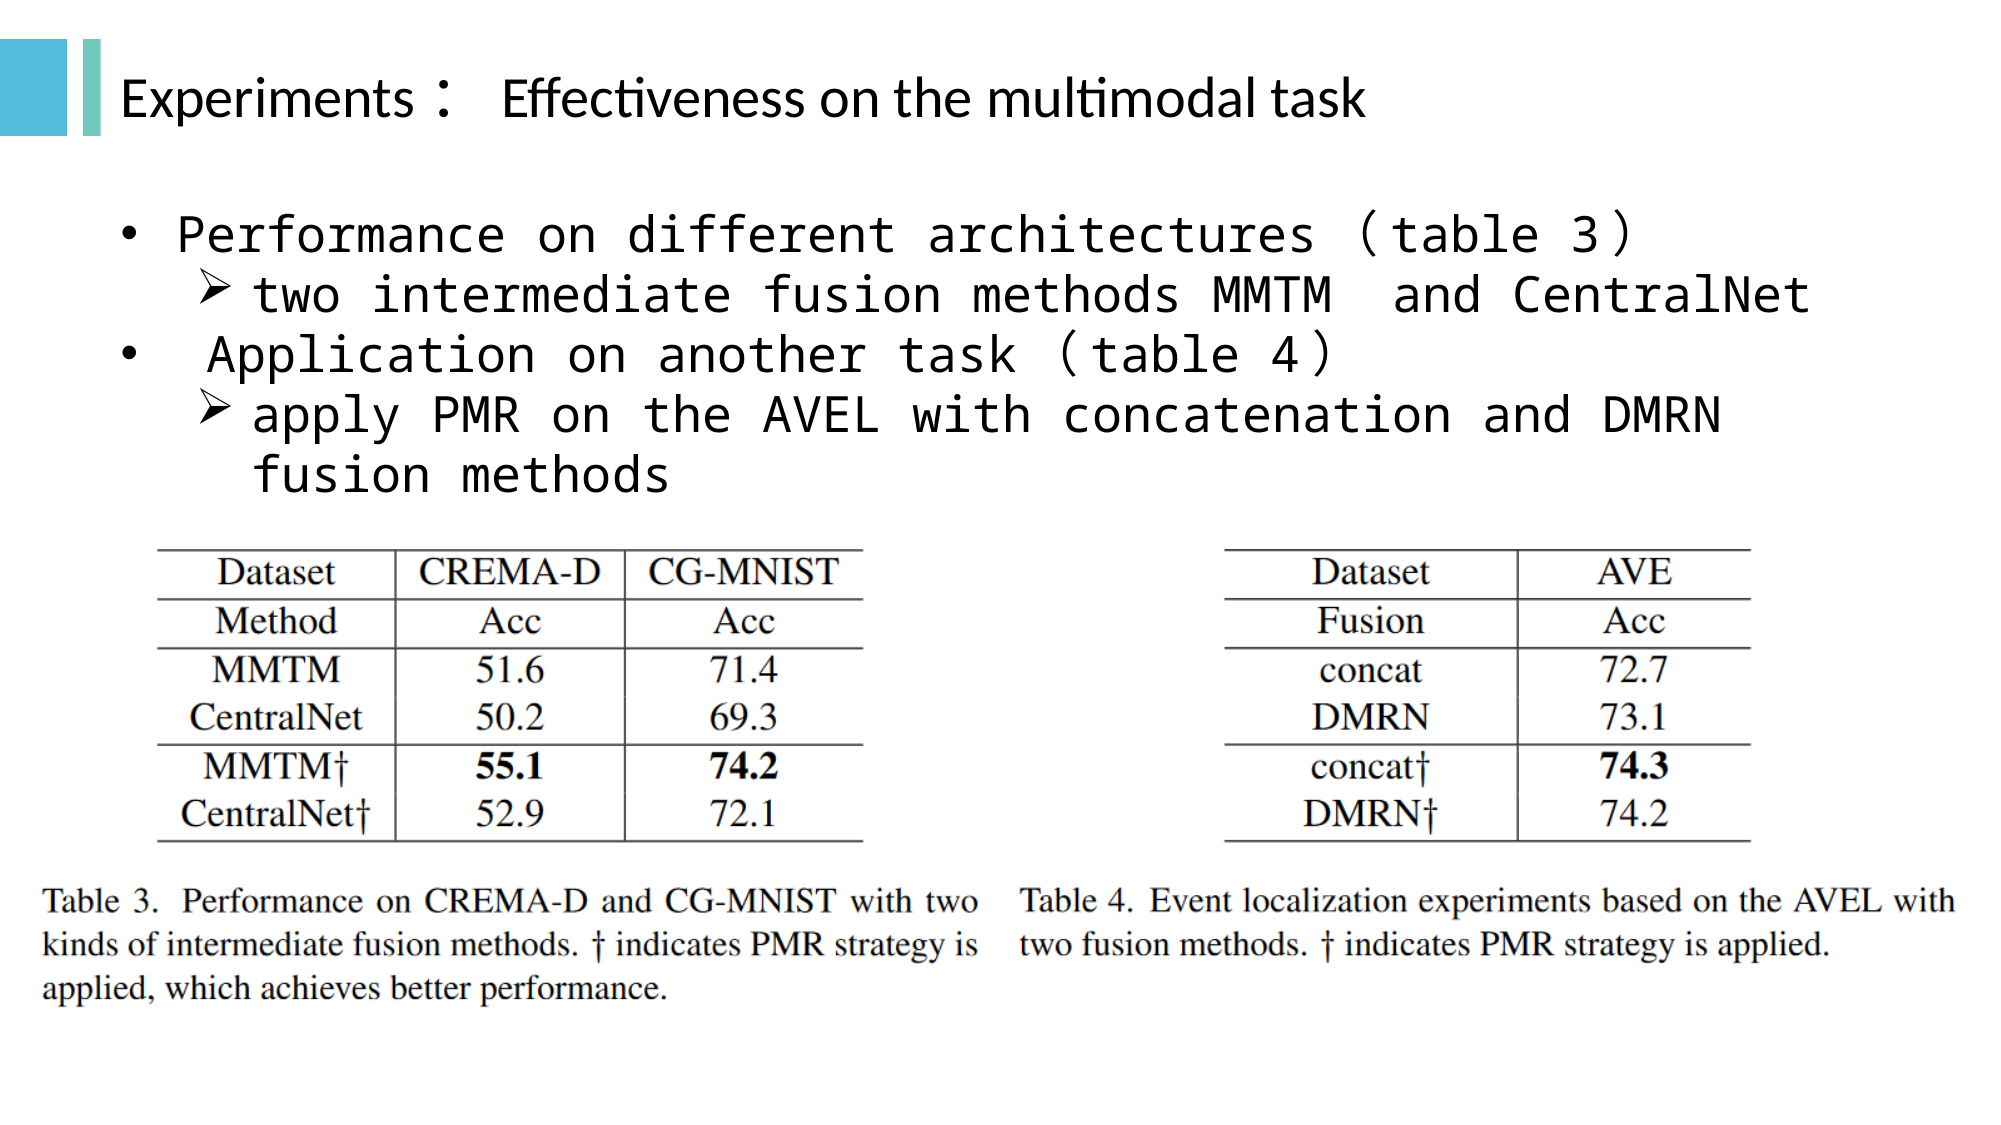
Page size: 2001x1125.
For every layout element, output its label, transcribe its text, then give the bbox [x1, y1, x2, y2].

title Experiments：Effectiveness on the multimodal task [105, 39, 1900, 149]
picture [1007, 528, 1982, 978]
picture [40, 528, 985, 1028]
text_box Performance on different architectures（table 3） two intermediate fusion methods MMTM and CentralNet Application on another task（table 4） apply PMR on the AVEL with concatenation and DMRN fusion methods [105, 194, 1900, 510]
